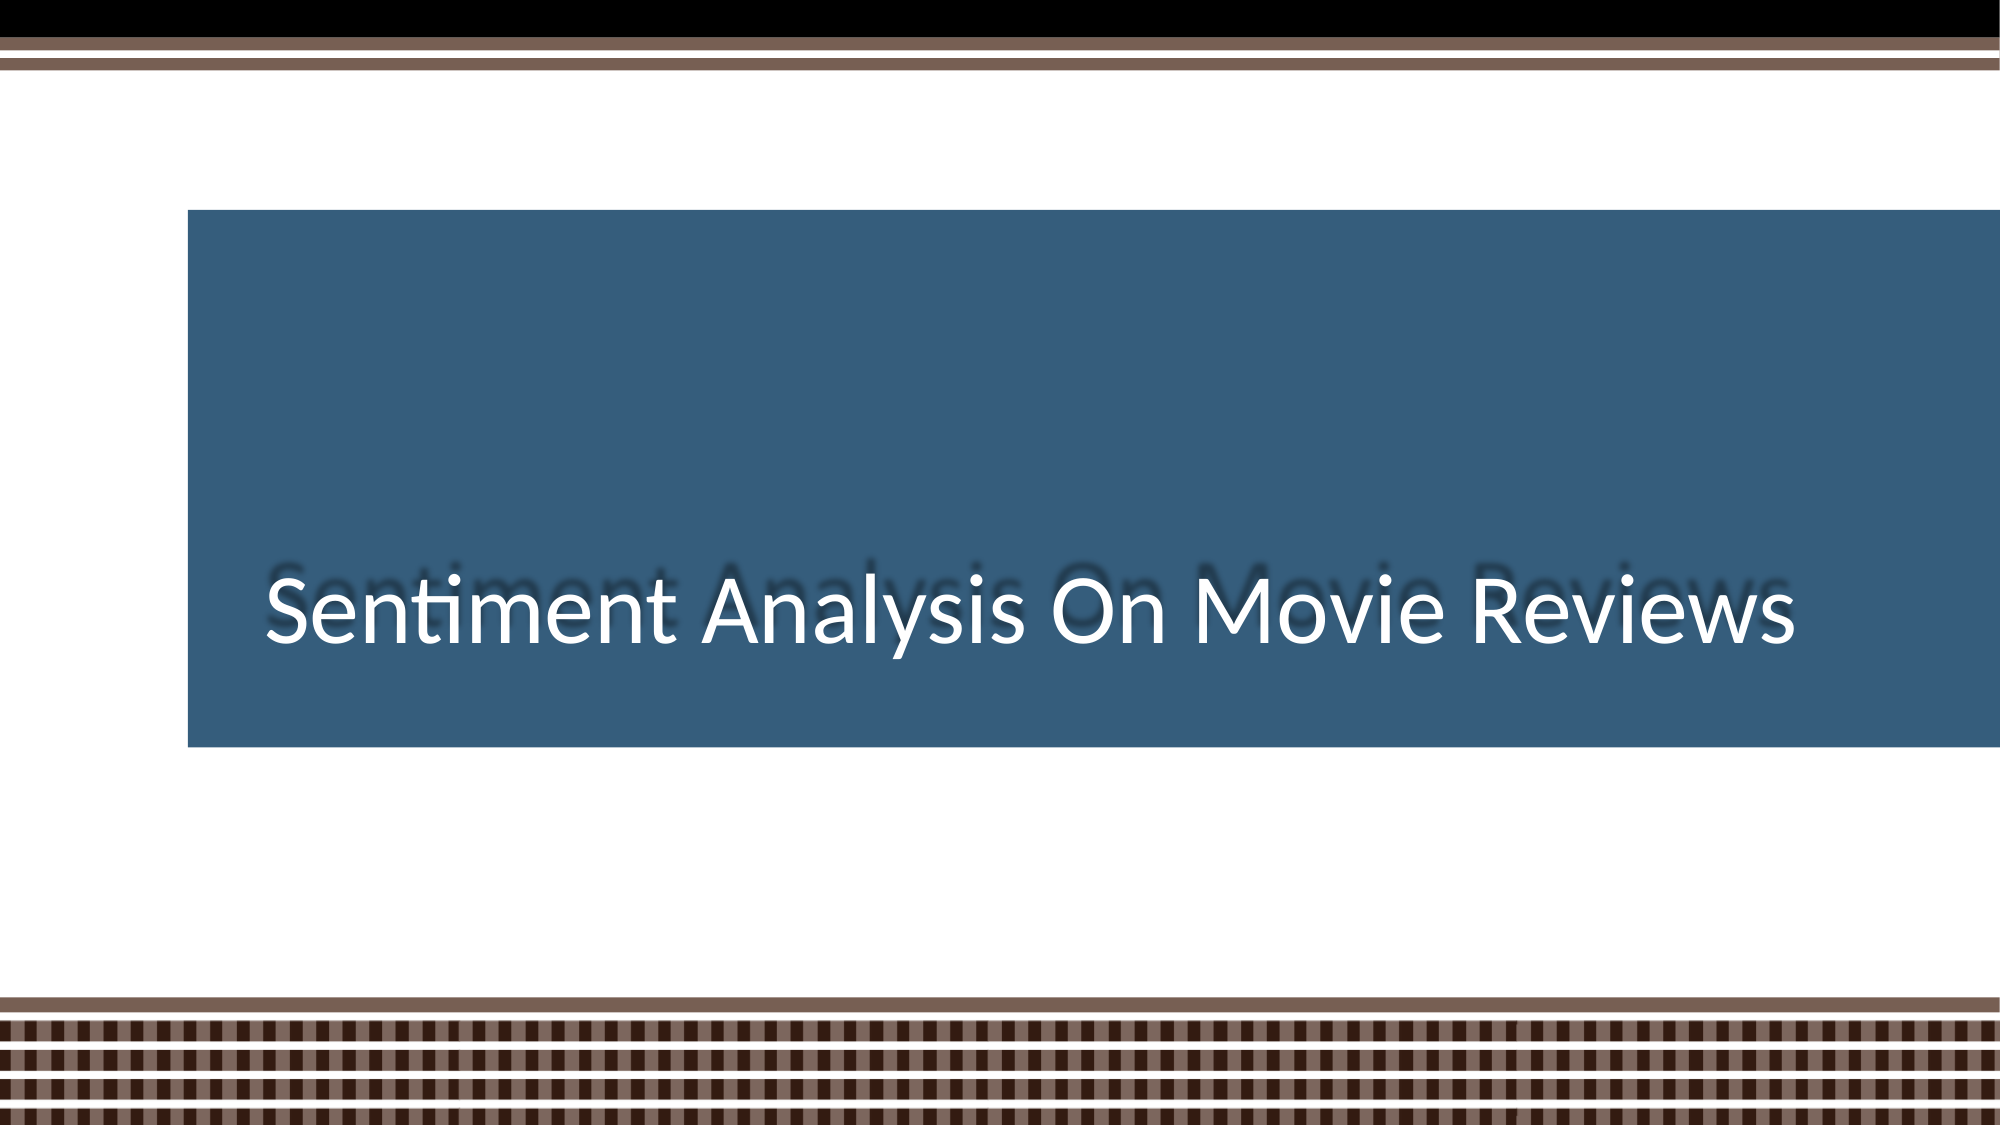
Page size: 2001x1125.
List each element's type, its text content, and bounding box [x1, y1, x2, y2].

title Sentiment Analysis On Movie Reviews [187, 210, 2000, 664]
picture [0, 1019, 2000, 1125]
text_box [187, 664, 2000, 748]
picture [195, 493, 1864, 722]
text_box [0, 997, 2000, 1013]
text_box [0, 0, 2000, 71]
